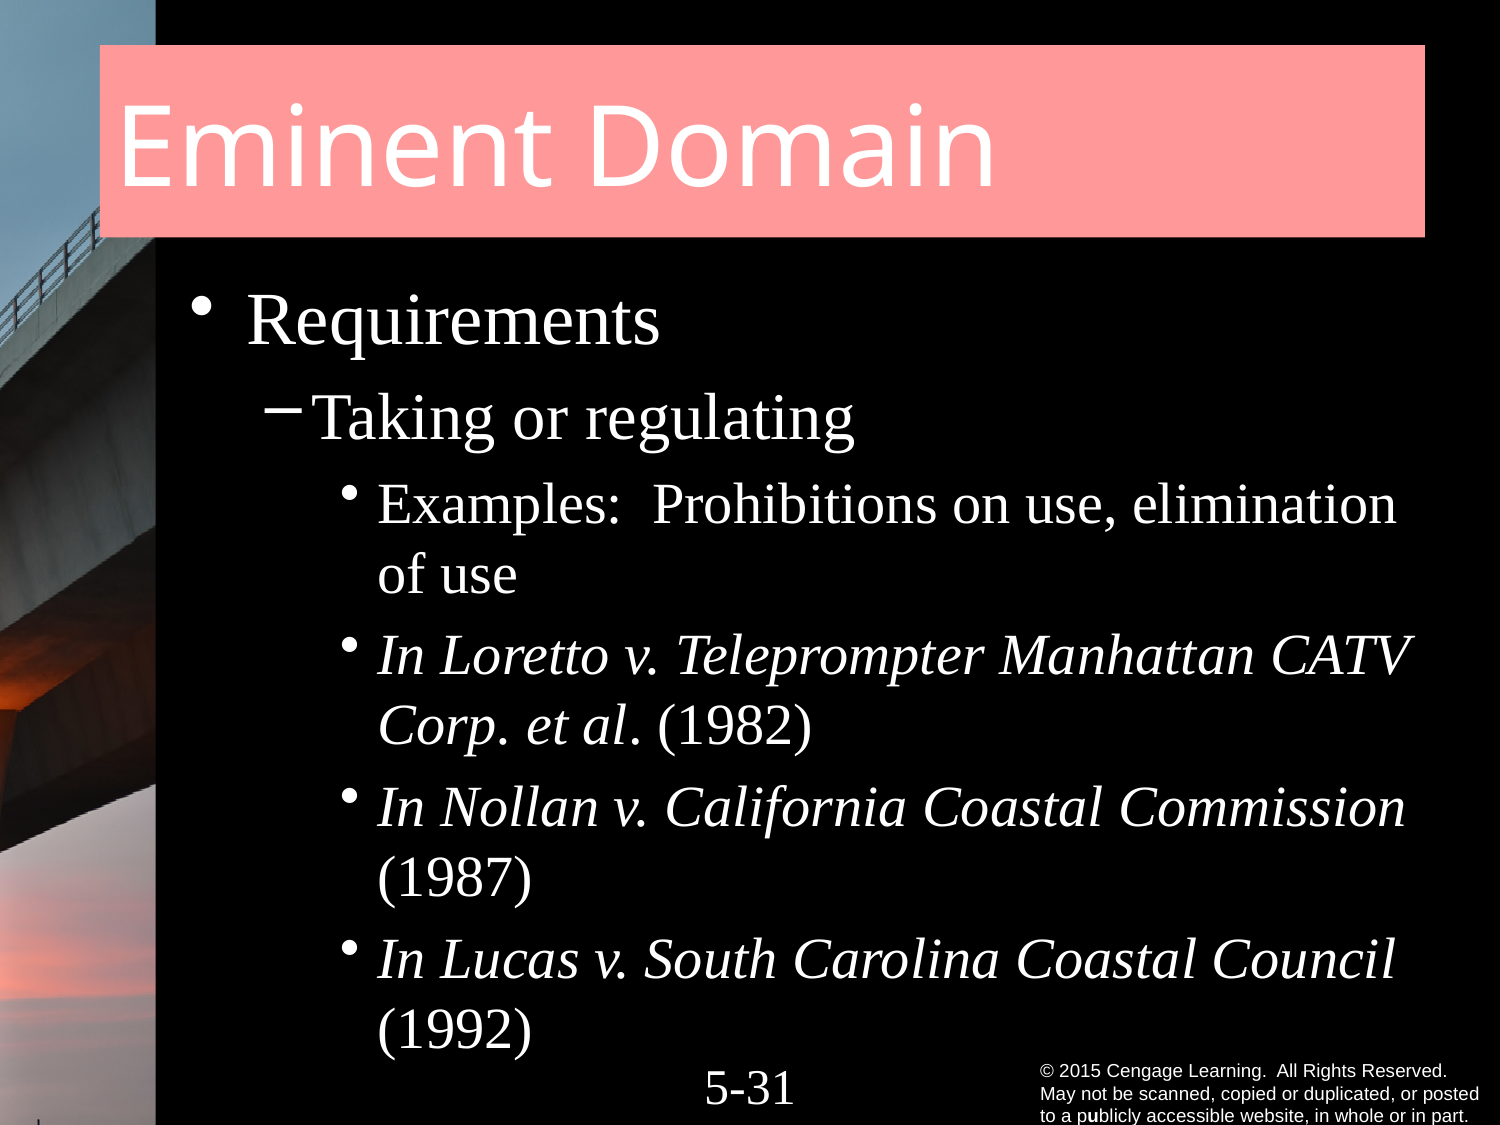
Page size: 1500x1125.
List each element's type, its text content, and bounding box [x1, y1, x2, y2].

slide_number 5-30 [574, 1046, 926, 1125]
list Requirements Taking or regulating Examples: Prohibitions on use, elimination of use In Loretto v. Teleprompter Manhattan CATV Corp. et al. (1982) In Nollan v. California Coastal Commission (1987) In Lucas v. South Carolina Coastal Council (1992) [174, 262, 1438, 1013]
picture [0, 0, 155, 1125]
title Eminent Domain [99, 44, 1426, 238]
